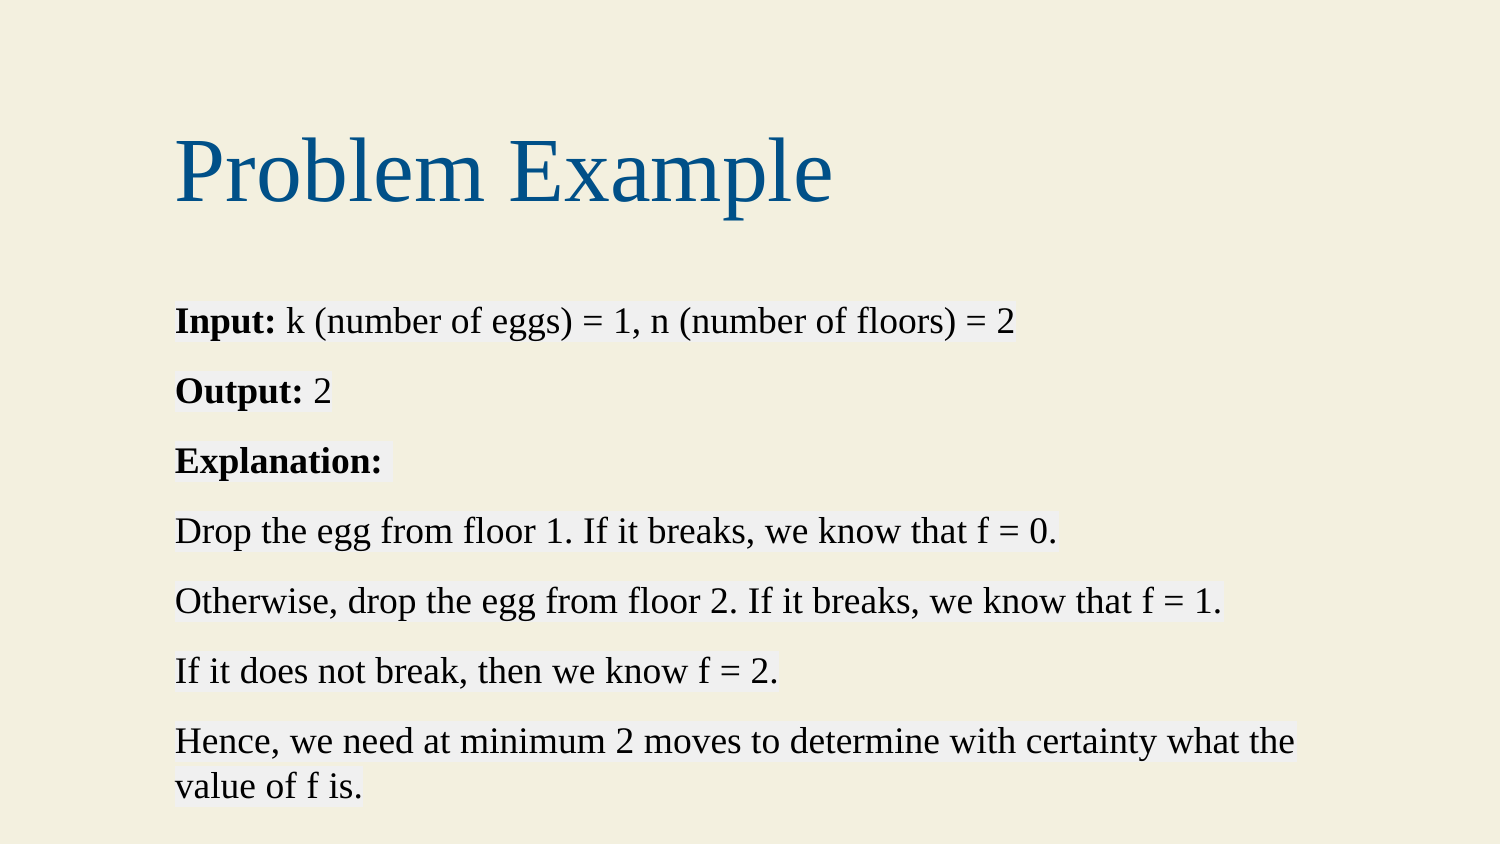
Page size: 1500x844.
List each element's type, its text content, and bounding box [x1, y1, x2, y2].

list Problem Example [160, 63, 1341, 251]
subtitle Input: k (number of eggs) = 1, n (number of floors) = 2 Output: 2 Explanation: Drop the egg from floor 1. If it breaks, we know that f = 0. Otherwise, drop the egg from floor 2. If it breaks, we know that f = 1. If it does not break, then we know f = 2. Hence, we need at minimum 2 moves to determine with certainty what the value of f is. [159, 281, 1340, 822]
